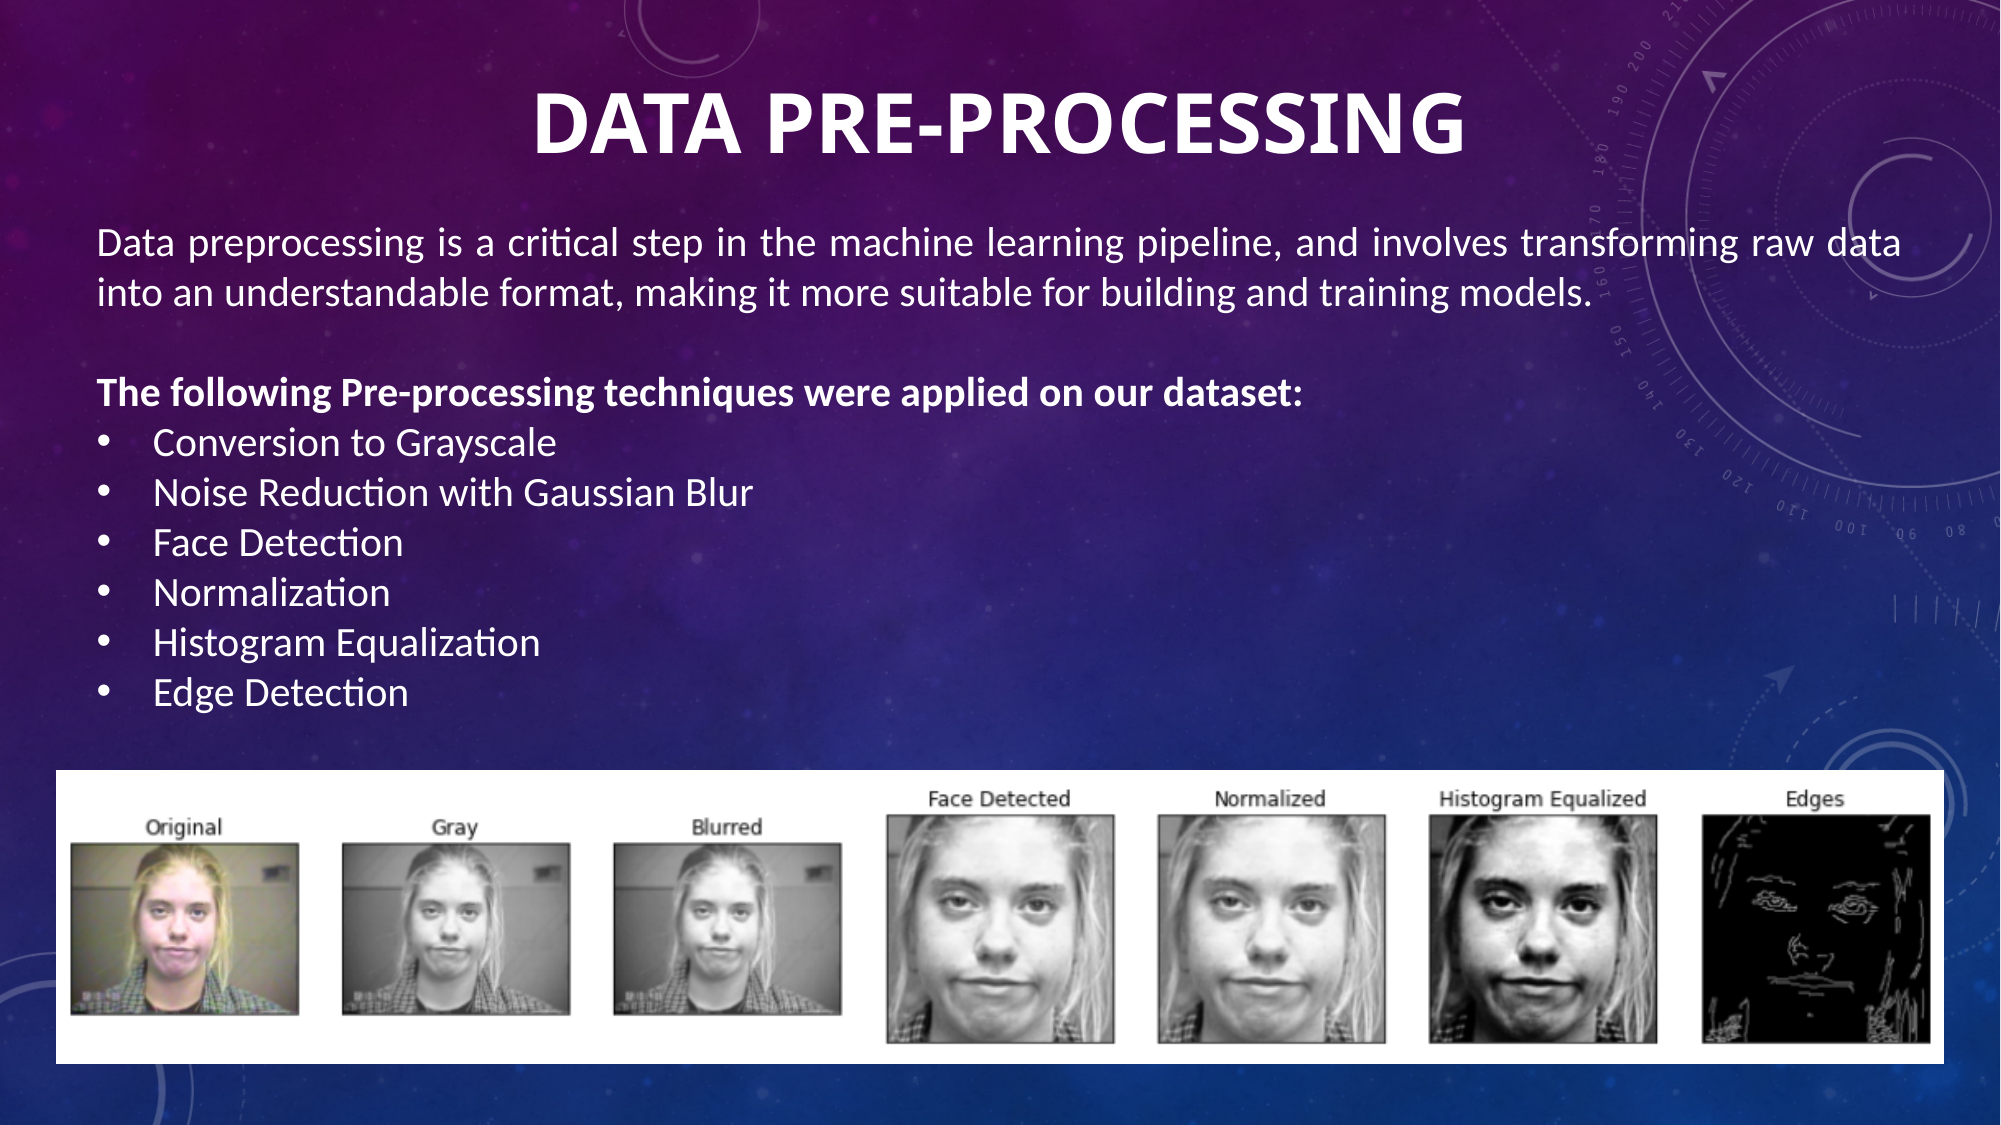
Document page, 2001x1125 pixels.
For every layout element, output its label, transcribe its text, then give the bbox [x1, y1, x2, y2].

text_box Data preprocessing is a critical step in the machine learning pipeline, and involves transforming raw data into an understandable format, making it more suitable for building and training models. The following Pre-processing techniques were applied on our dataset: Conversion to Grayscale Noise Reduction with Gaussian Blur Face Detection Normalization Histogram Equalization Edge Detection [81, 207, 1918, 723]
text_box DATA PRE-PROCESSING [515, 62, 1484, 178]
picture [0, 0, 2001, 1125]
